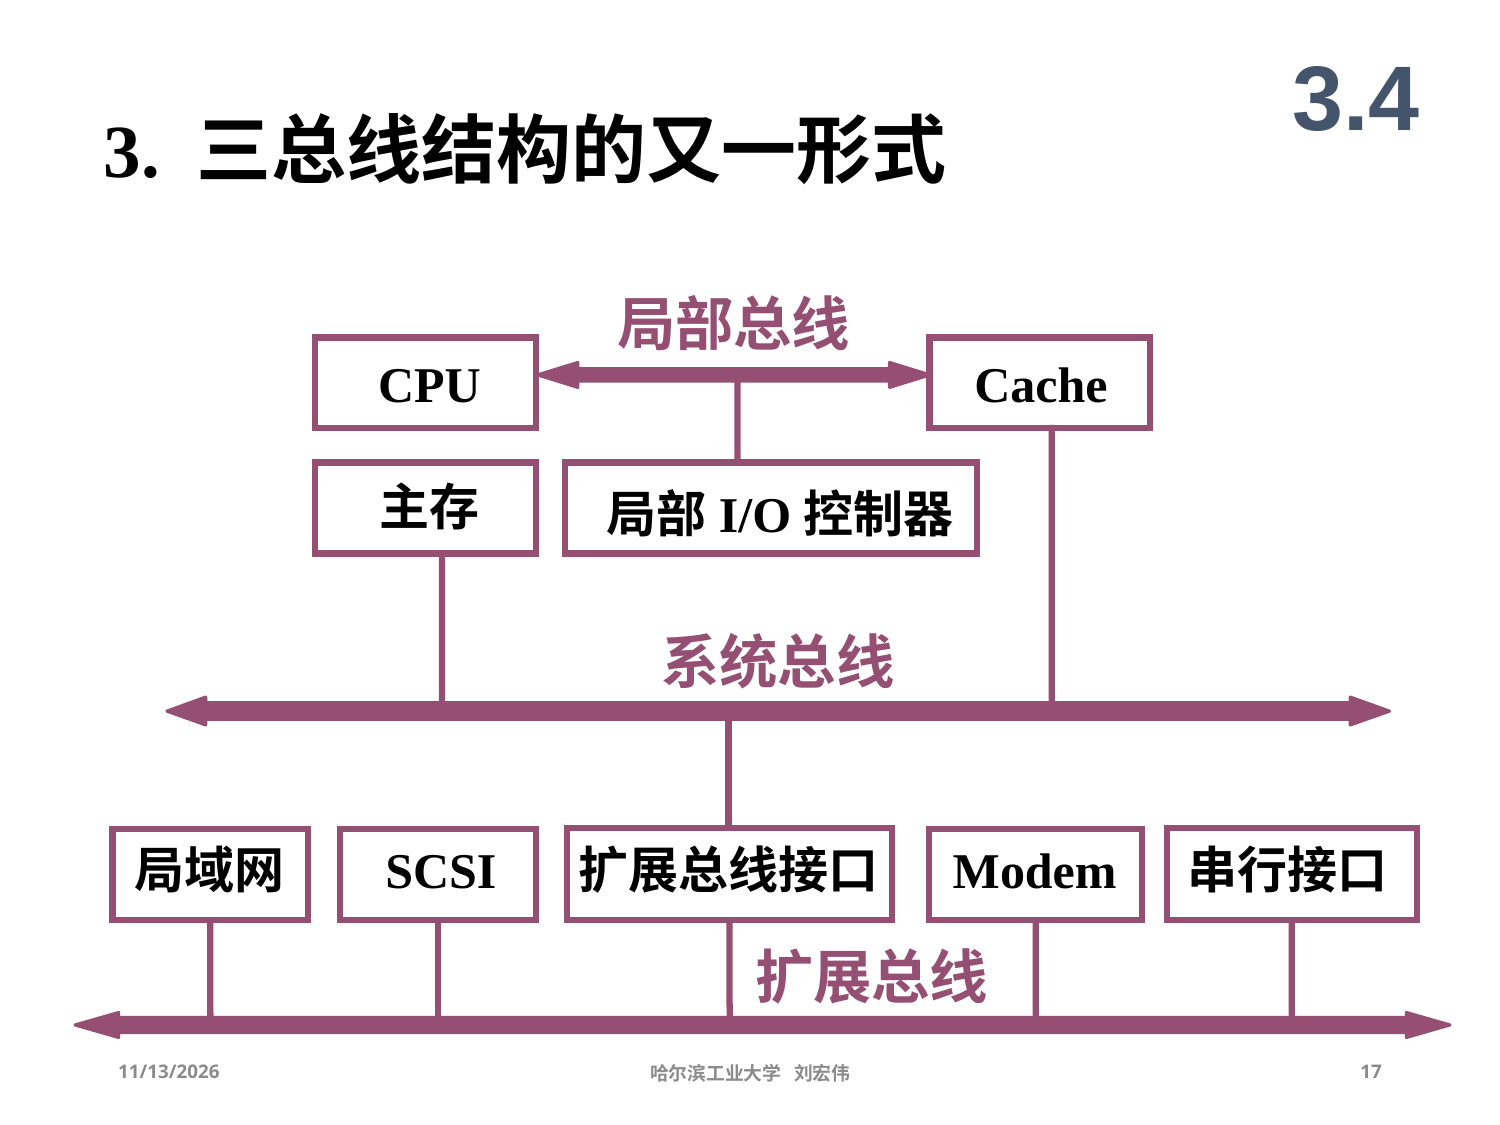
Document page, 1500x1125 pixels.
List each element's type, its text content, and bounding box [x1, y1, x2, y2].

text_box 3. 三总线结构的又一形式 [88, 94, 962, 200]
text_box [74, 287, 1500, 1038]
footer 哈尔滨工业大学 刘宏伟 [496, 1042, 1004, 1103]
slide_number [103, 1042, 441, 1103]
text_box 3.4 [1262, 24, 1450, 163]
slide_number 17 [1059, 1042, 1397, 1103]
